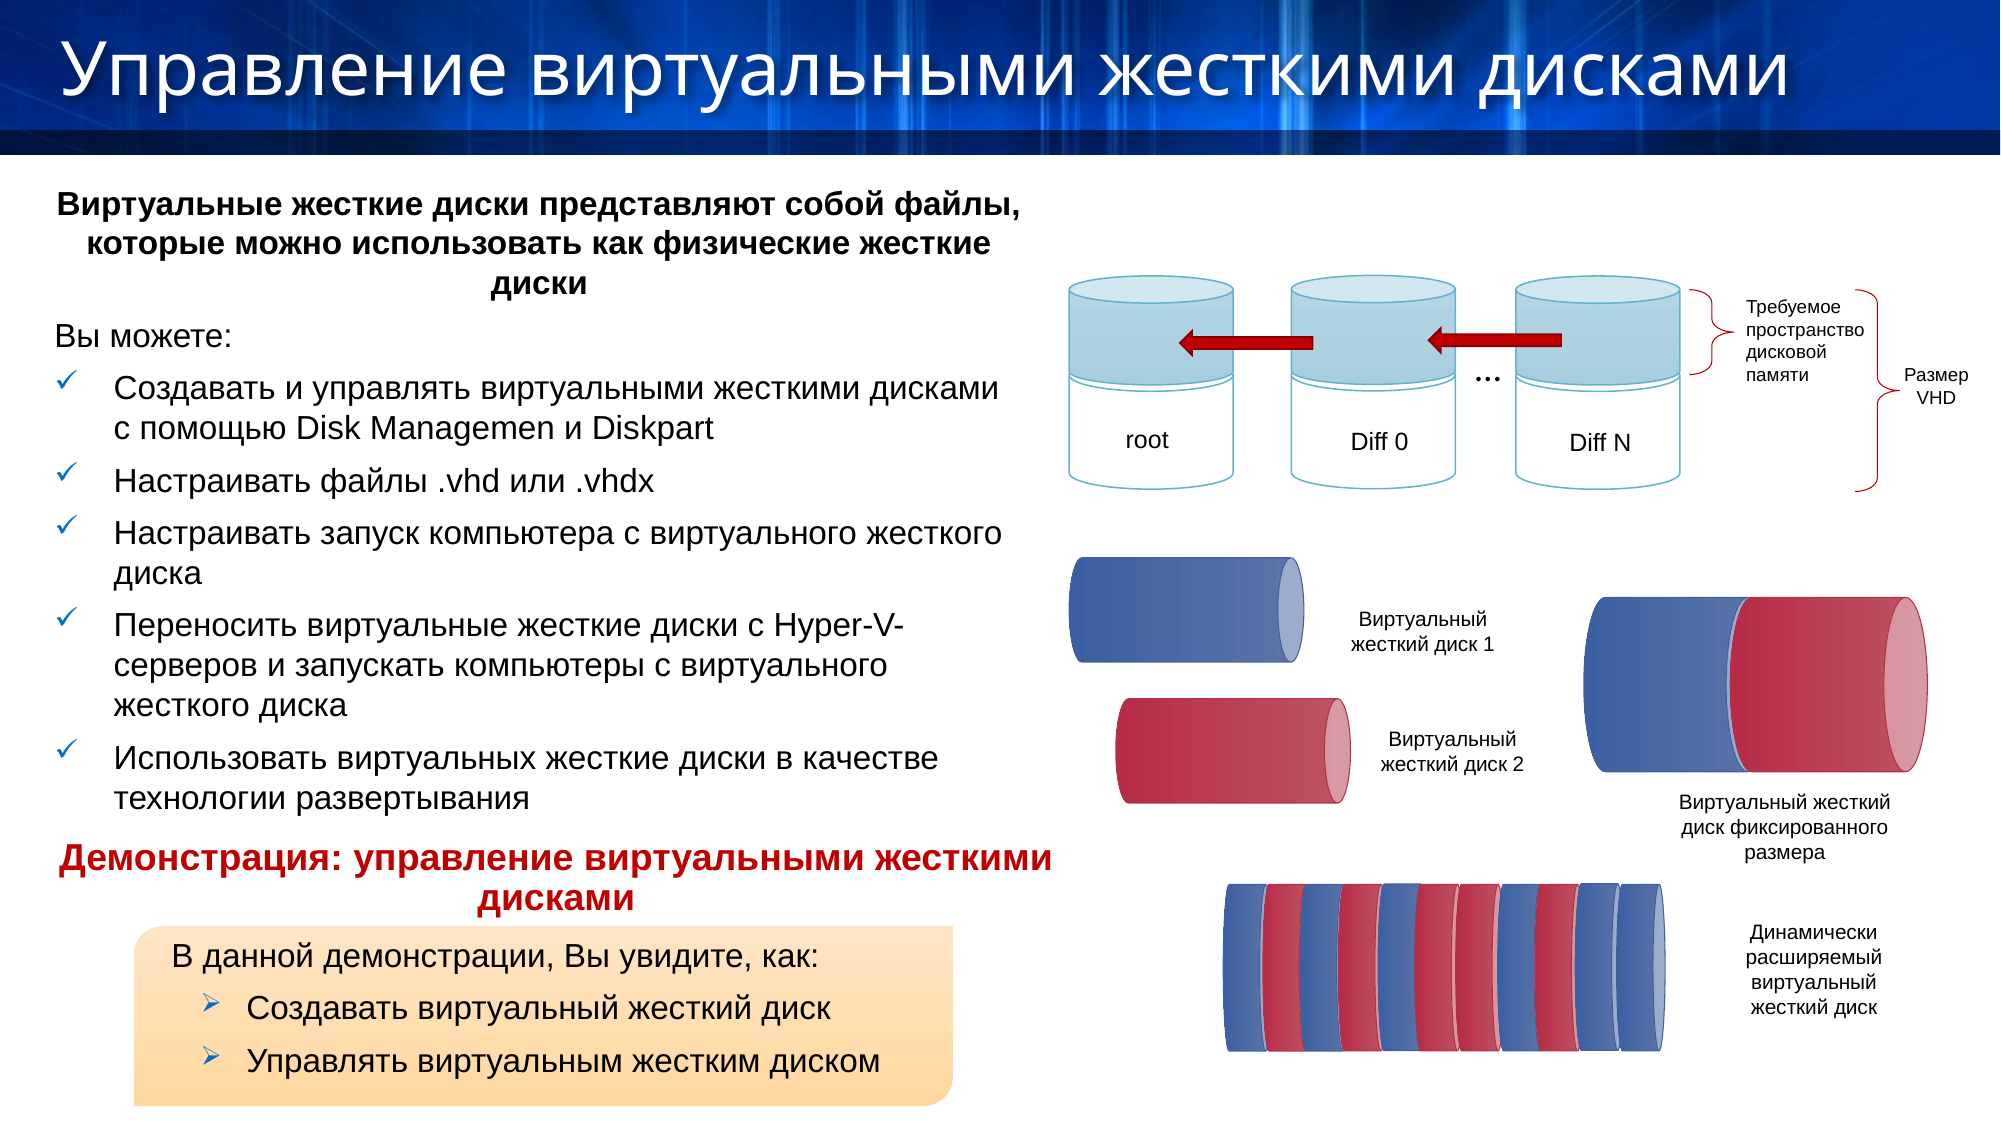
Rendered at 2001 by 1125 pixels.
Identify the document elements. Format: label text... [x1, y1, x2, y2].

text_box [1069, 557, 1929, 1052]
text_box В данной демонстрации, Вы увидите, как: Создавать виртуальный жесткий диск Управлять виртуальным жестким диском [156, 926, 1111, 1089]
text_box [1040, 221, 1361, 343]
text_box [133, 952, 951, 1107]
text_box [1069, 275, 2000, 492]
text_box Управление виртуальными жесткими дисками [45, 13, 1965, 118]
text_box Виртуальные жесткие диски представляют собой файлы, которые можно использовать как физические жесткие диски Вы можете: Создавать и управлять виртуальными жесткими дисками с помощью Disk Managemen и Diskpart Настраивать файлы .vhd или .vhdx Настраивать запуск компьютера с виртуального жесткого диска Переносить виртуальные жесткие диски с Hyper-V-серверов и запускать компьютеры с виртуального жесткого диска Использовать виртуальных жесткие диски в качестве технологии развертывания [39, 174, 1040, 749]
text_box Демонстрация: управление виртуальными жесткими дисками [43, 830, 1069, 952]
picture [0, 0, 2001, 155]
